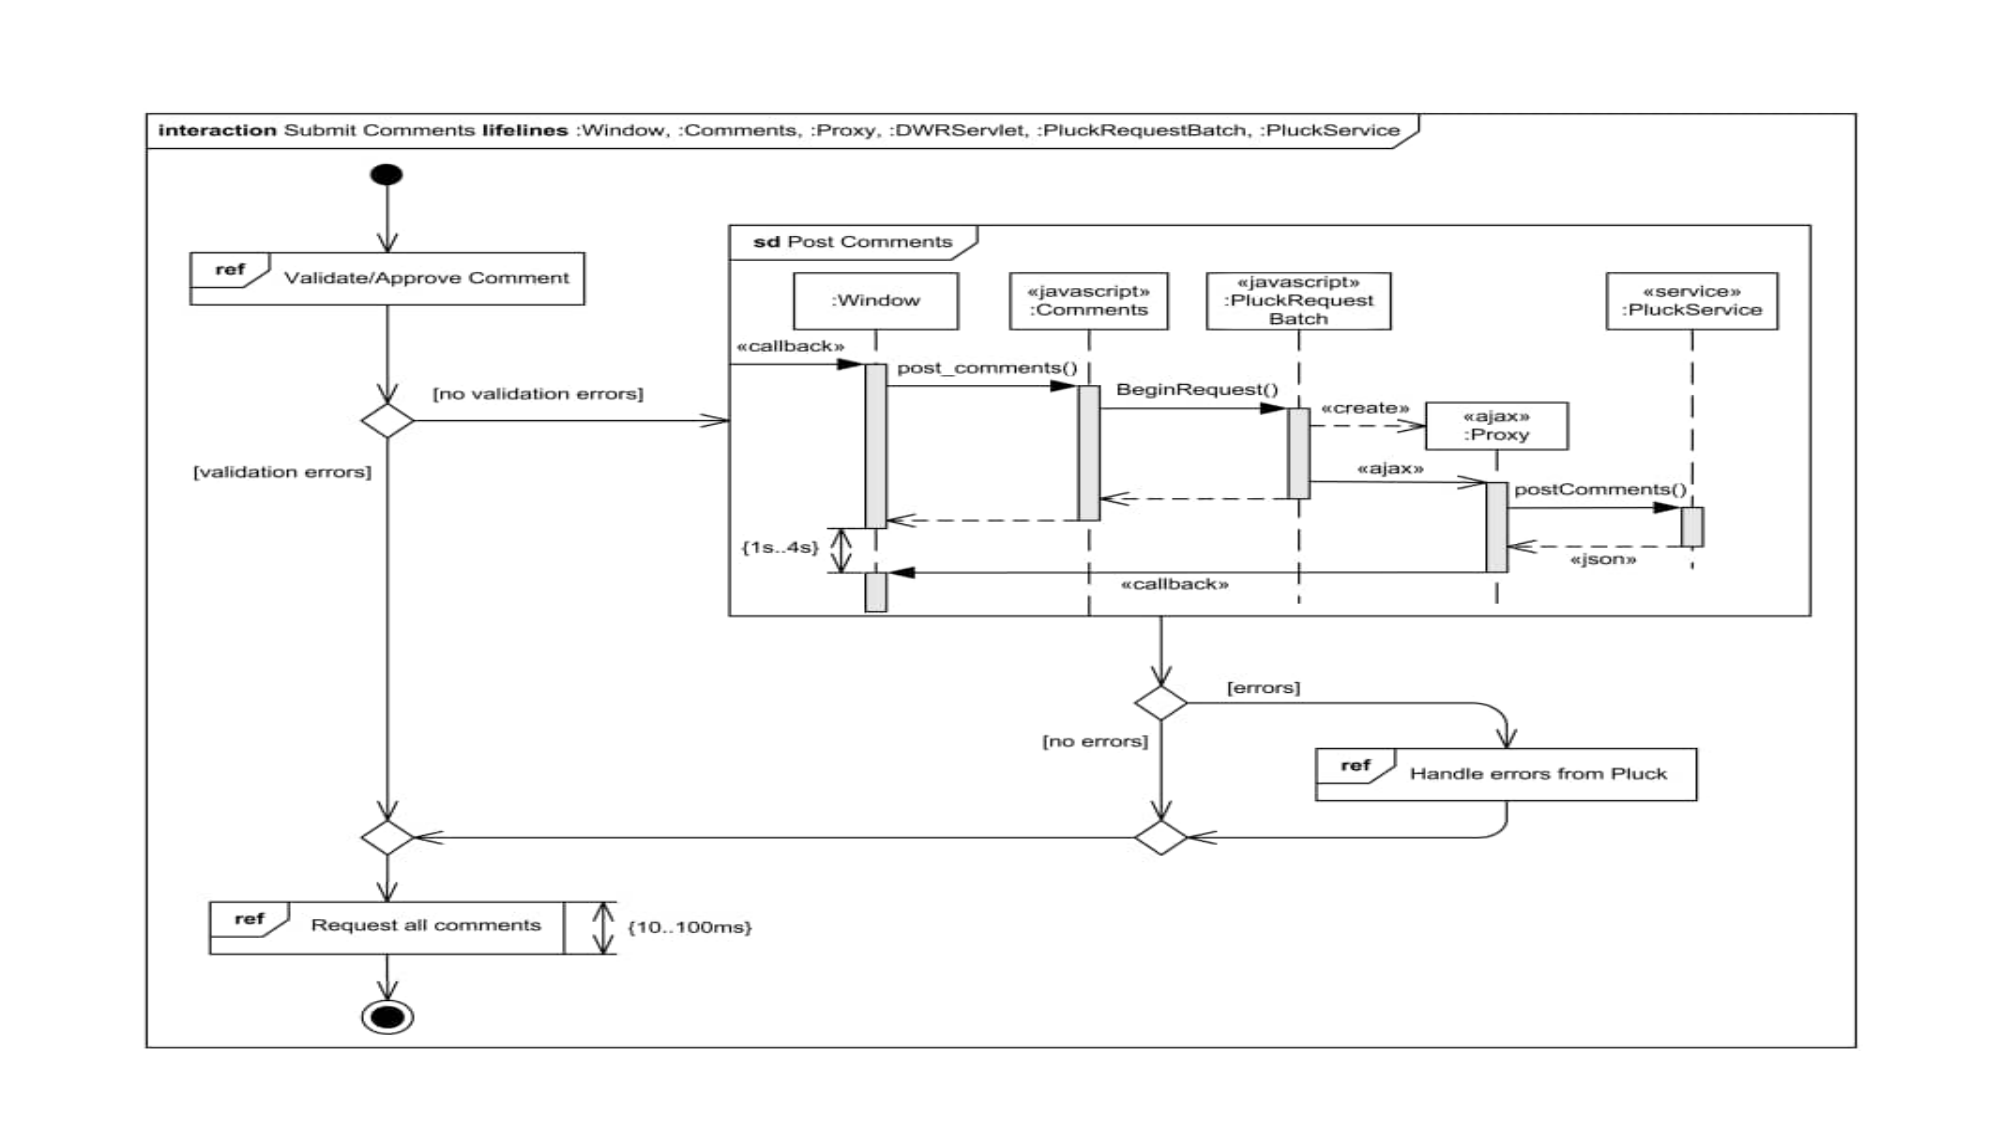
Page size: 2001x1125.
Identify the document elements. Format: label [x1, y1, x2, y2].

picture [137, 106, 1863, 1052]
